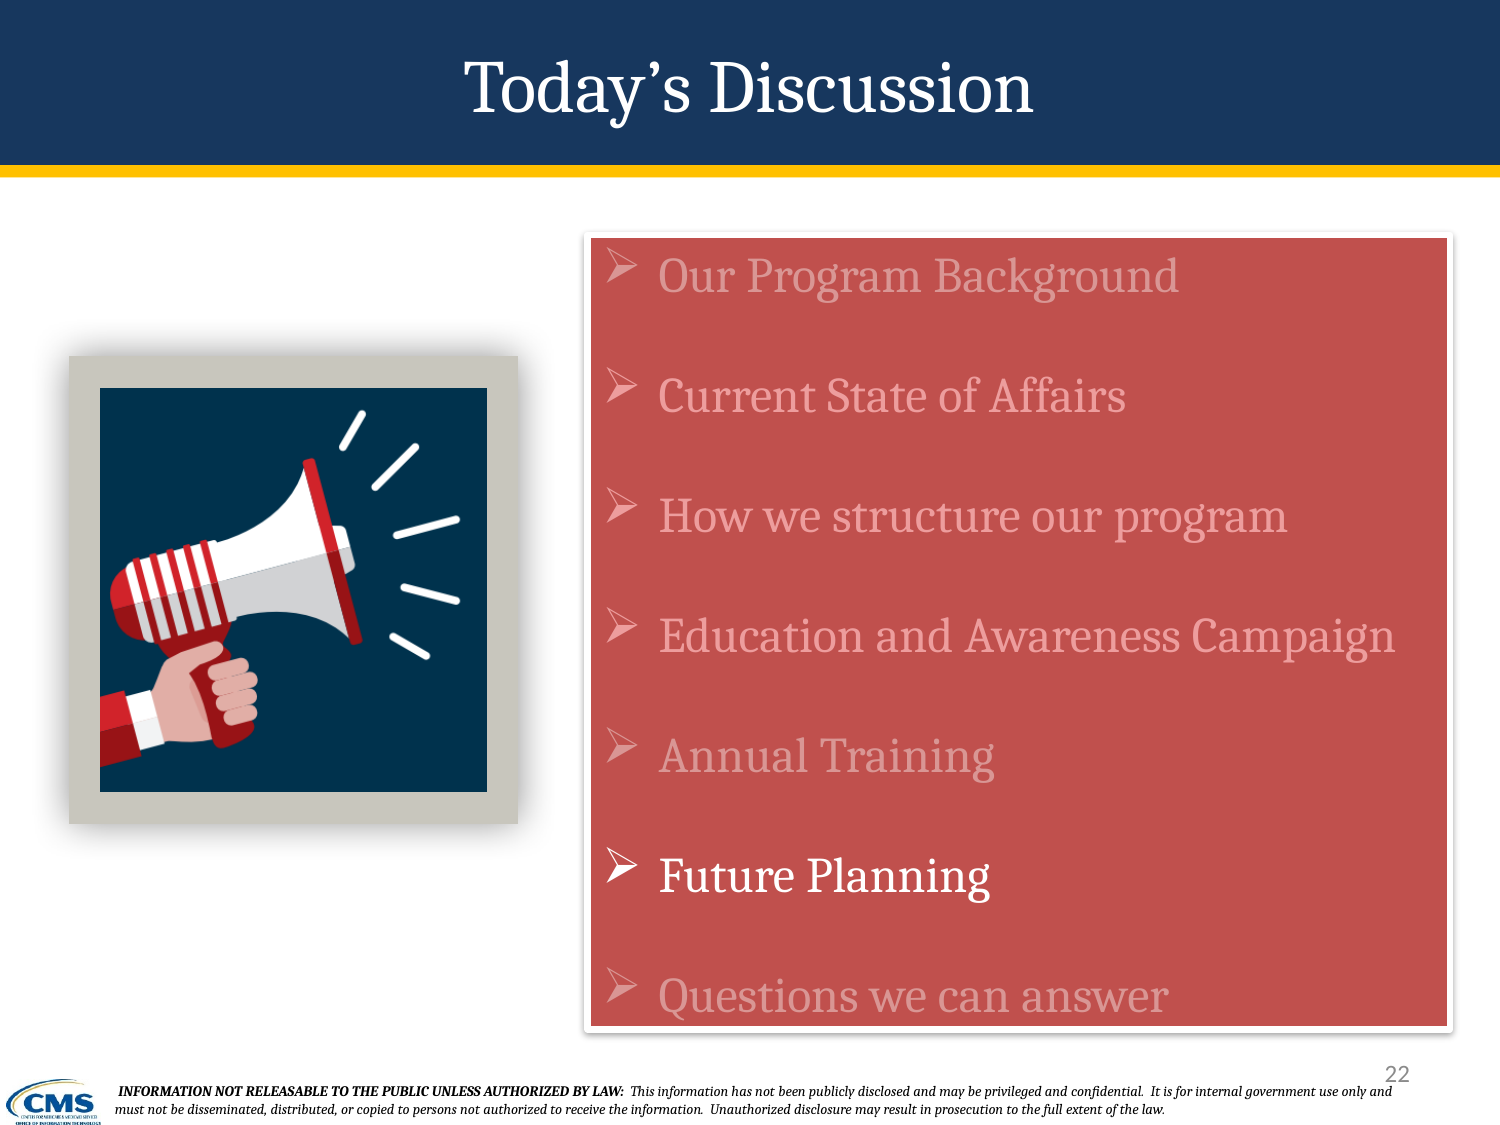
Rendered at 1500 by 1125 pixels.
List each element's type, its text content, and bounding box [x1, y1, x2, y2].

picture [99, 387, 488, 793]
text_box INFORMATION NOT RELEASABLE TO THE PUBLIC UNLESS AUTHORIZED BY LAW: This information has not been publicly disclosed and may be privileged and confidential. It is for internal government use only and must not be disseminated, distributed, or copied to persons not authorized to receive the information. Unauthorized disclosure may result in prosecution to the full extent of the law. [100, 1074, 1413, 1125]
picture [5, 1079, 101, 1125]
title Today’s Discussion [0, 0, 1500, 165]
slide_number 22 [1074, 1042, 1425, 1103]
text_box Our Program Background Current State of Affairs How we structure our program Education and Awareness Campaign Annual Training Future Planning Questions we can answer [584, 232, 1453, 1033]
